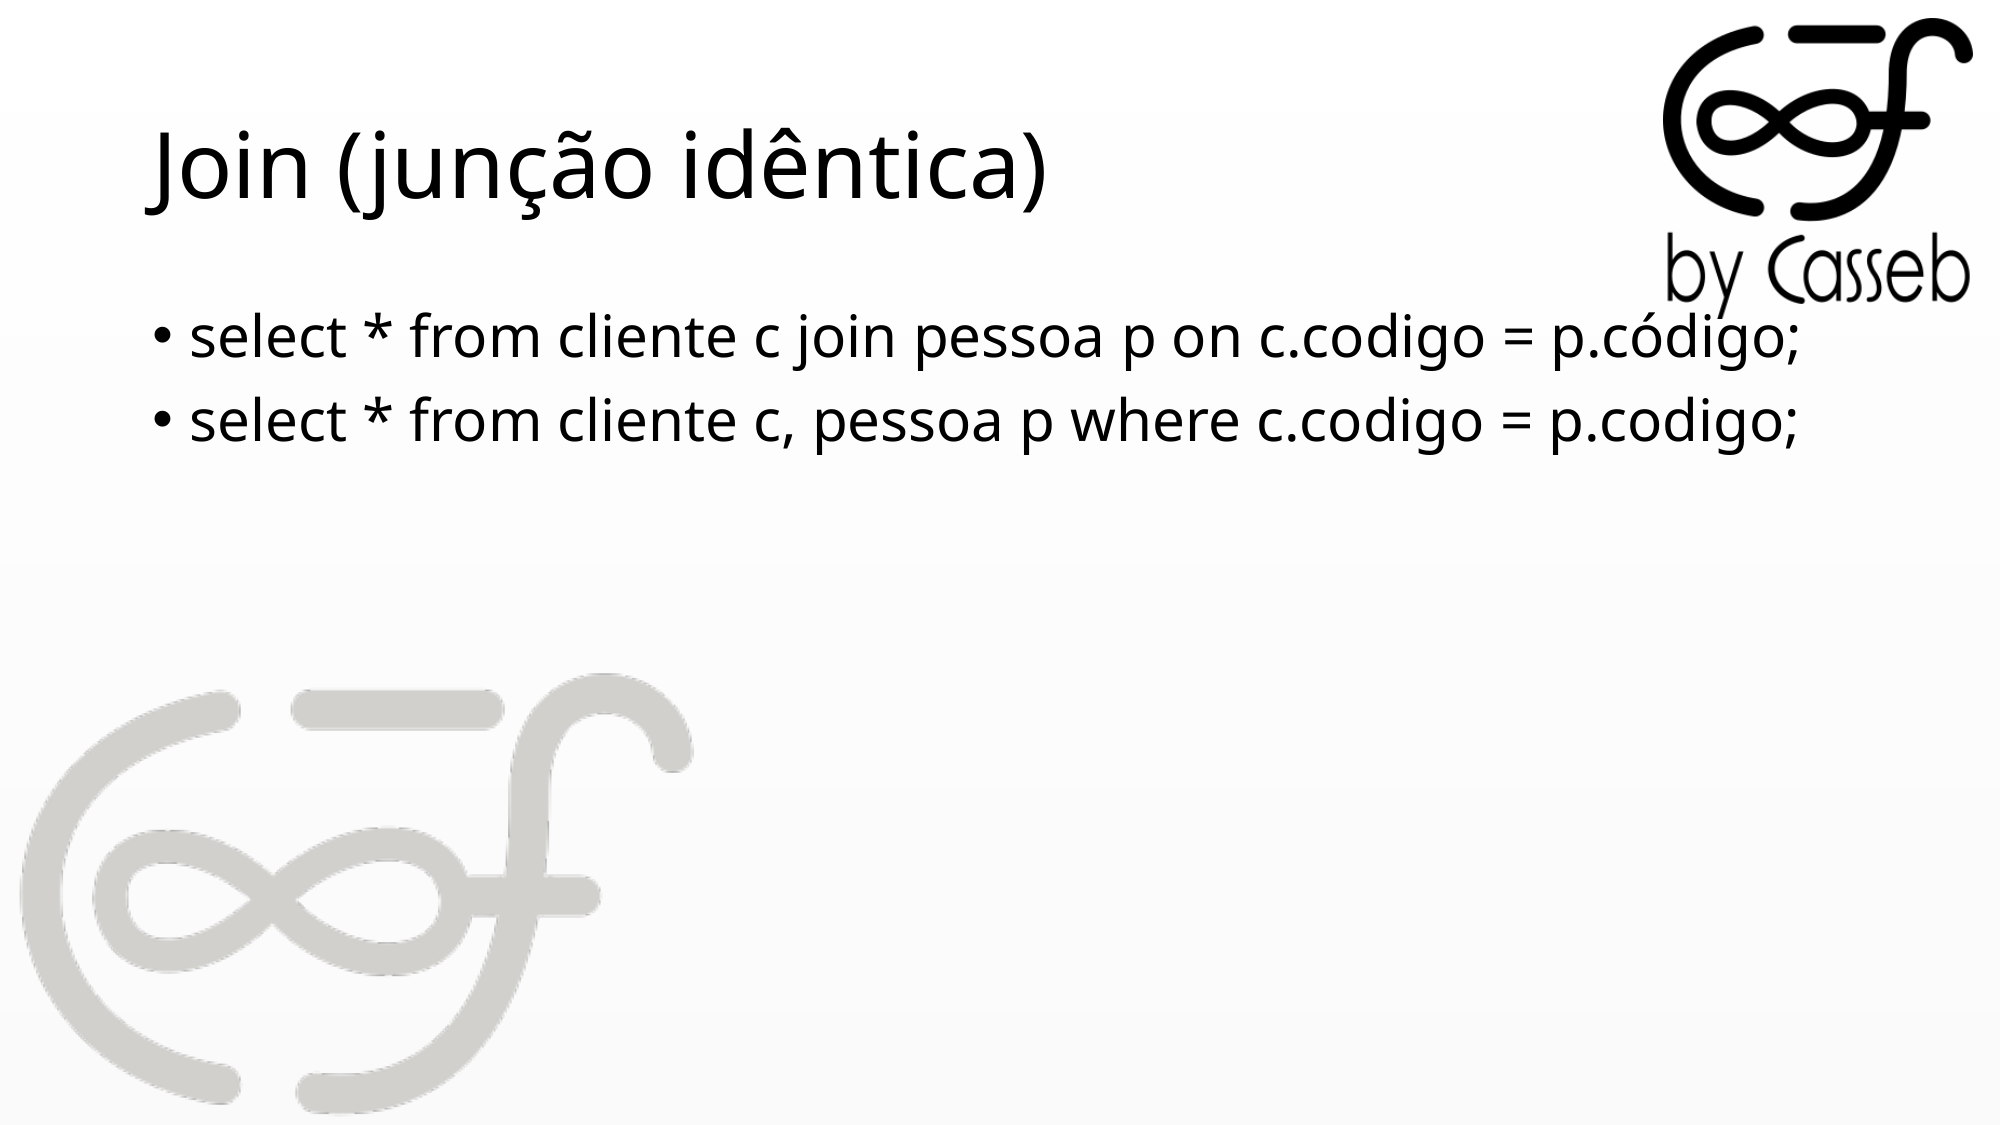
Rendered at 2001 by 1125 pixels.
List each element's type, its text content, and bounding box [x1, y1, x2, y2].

title Join (junção idêntica) [137, 59, 1863, 278]
picture [0, 539, 715, 1125]
picture [1663, 18, 1973, 319]
list select * from cliente c join pessoa p on c.codigo = p.código; select * from cliente c, pessoa p where c.codigo = p.codigo; [137, 299, 1863, 1014]
